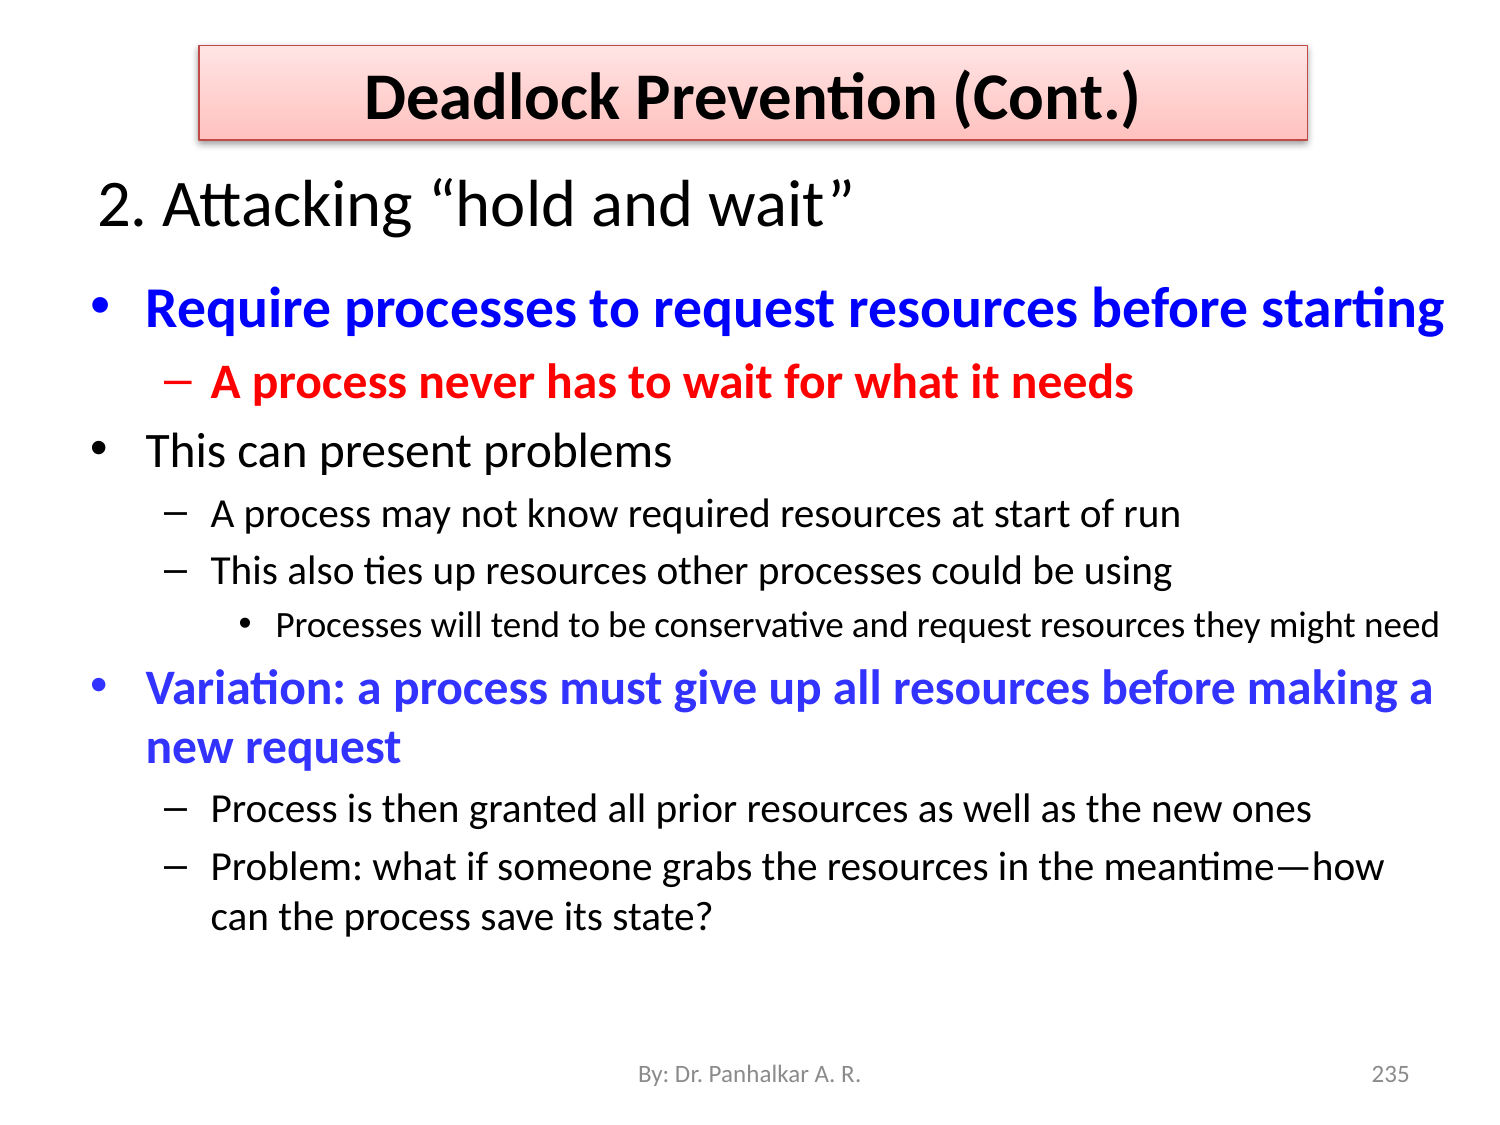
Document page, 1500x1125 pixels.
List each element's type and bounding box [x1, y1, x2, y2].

footer [512, 1042, 988, 1103]
text_box [198, 45, 1308, 141]
slide_number [1074, 1042, 1425, 1103]
title [82, 140, 1432, 260]
list [75, 262, 1465, 1055]
